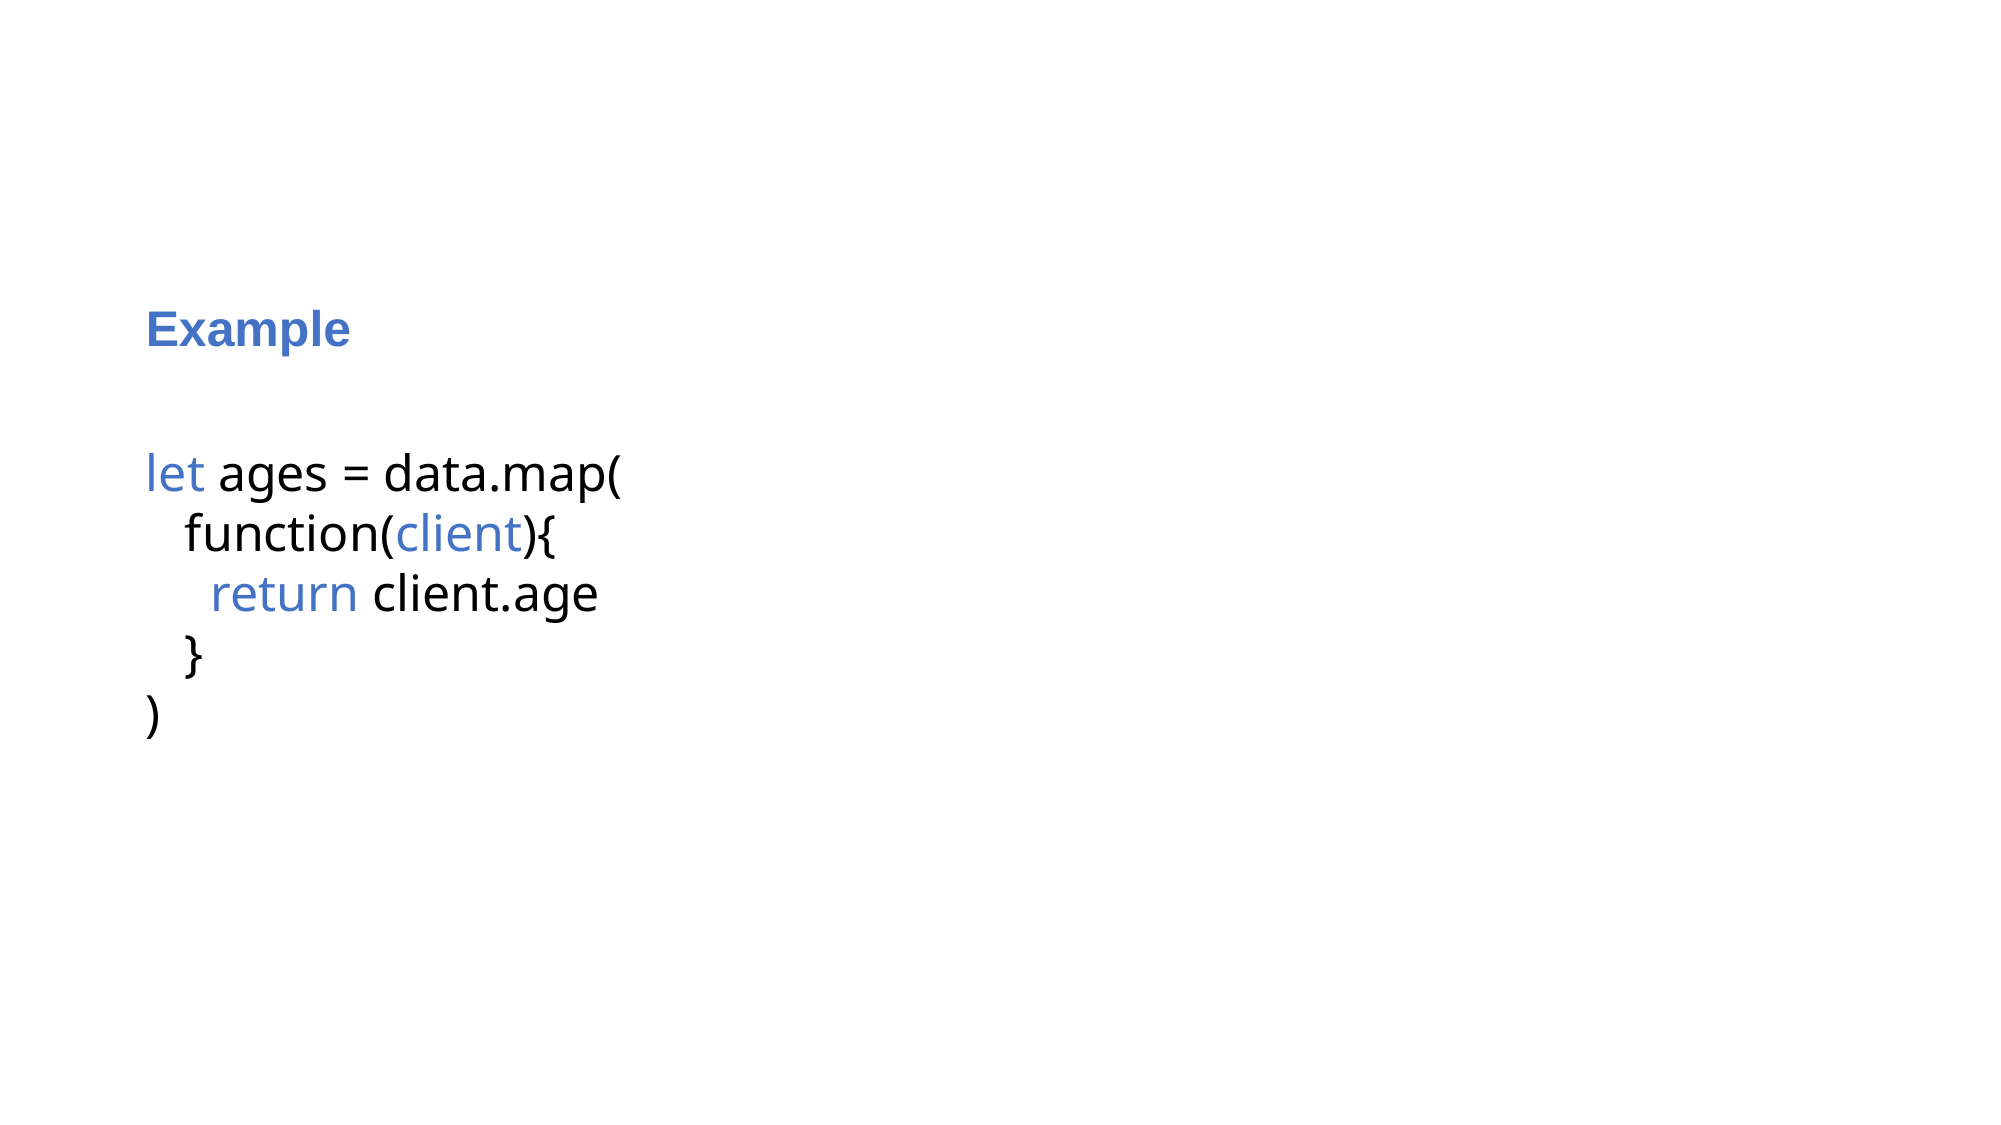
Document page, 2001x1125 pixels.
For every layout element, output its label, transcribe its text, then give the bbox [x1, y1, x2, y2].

text_box let ages = data.map( function(client){ return client.age } ) [130, 433, 1341, 820]
text_box Example [130, 288, 868, 365]
